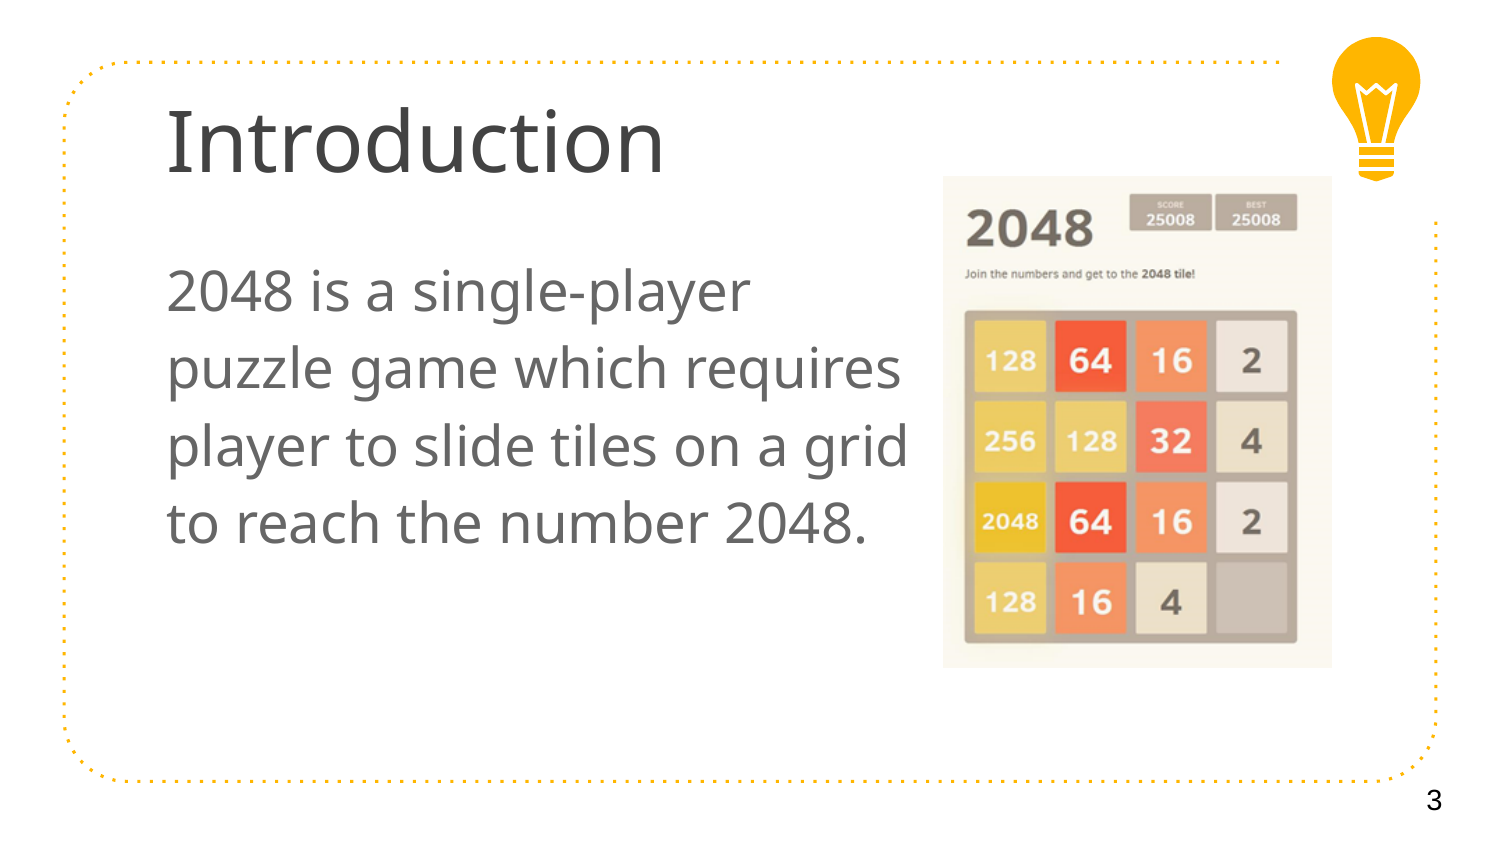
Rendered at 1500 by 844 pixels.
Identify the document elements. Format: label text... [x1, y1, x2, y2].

picture [943, 175, 1333, 668]
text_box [1331, 36, 1421, 182]
slide_number ‹#› [1411, 753, 1500, 844]
title Introduction [151, 71, 1278, 195]
list 2048 is a single-player puzzle game which requires player to slide tiles on a grid to reach the number 2048. [151, 229, 944, 701]
